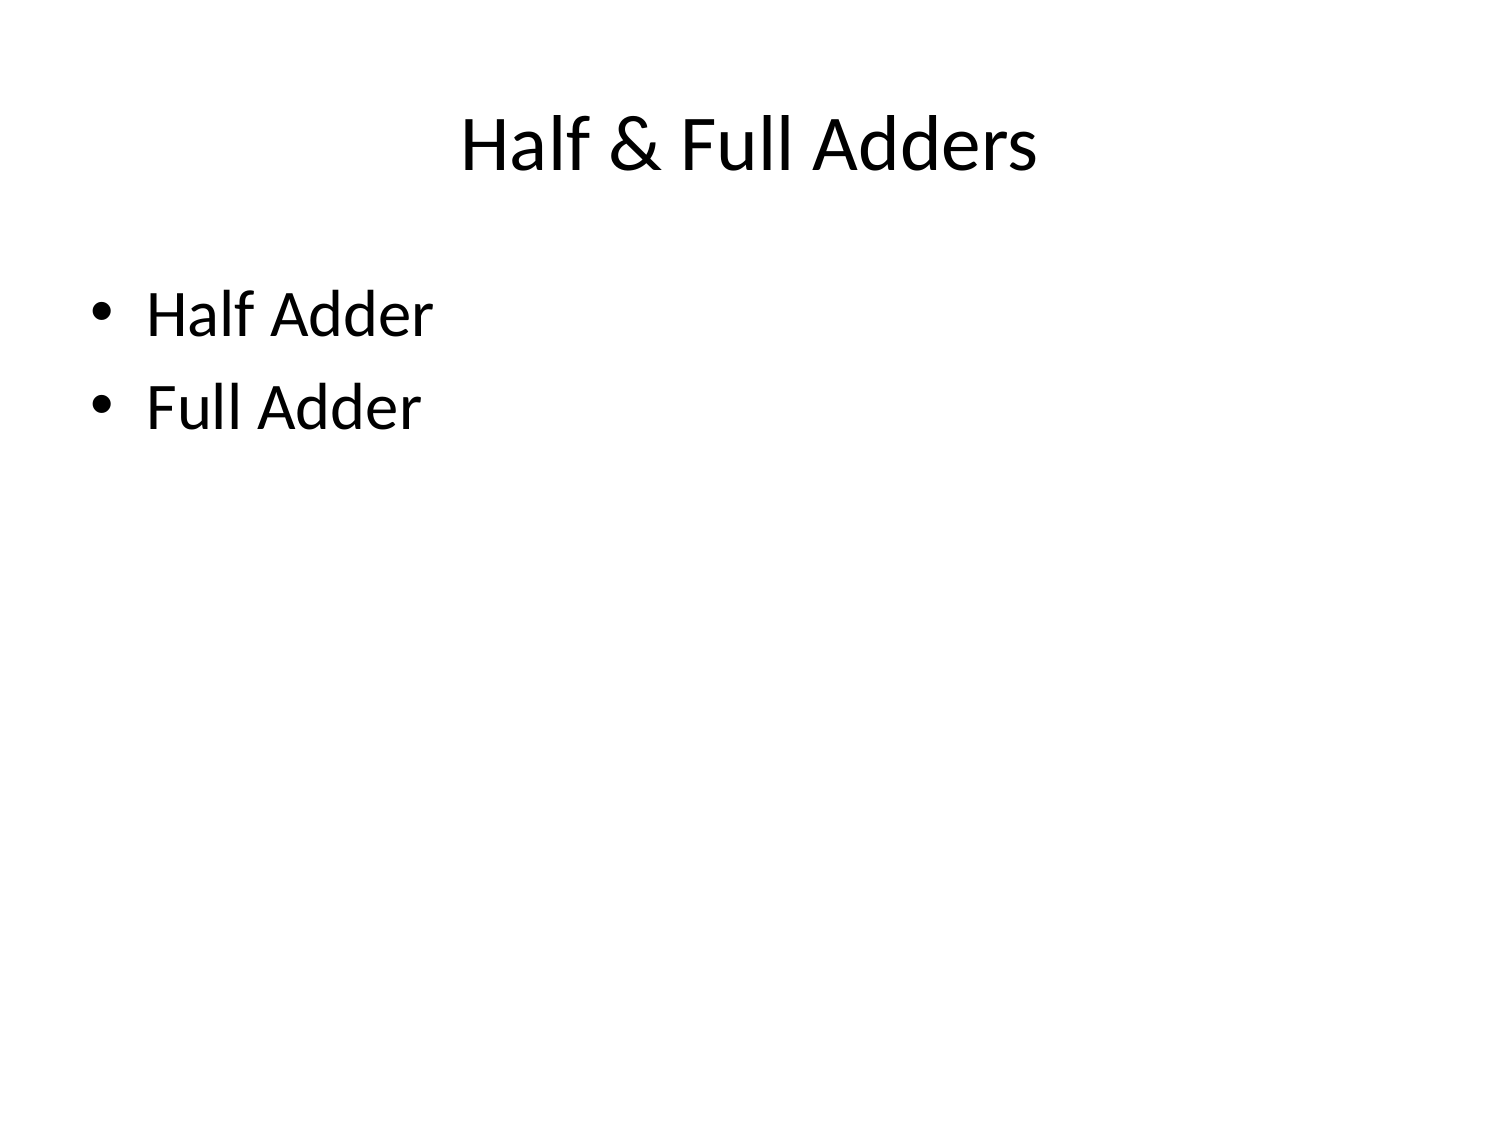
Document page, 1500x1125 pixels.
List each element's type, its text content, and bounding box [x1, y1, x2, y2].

list Half Adder Full Adder [75, 262, 1425, 1005]
title Half & Full Adders [75, 45, 1425, 233]
